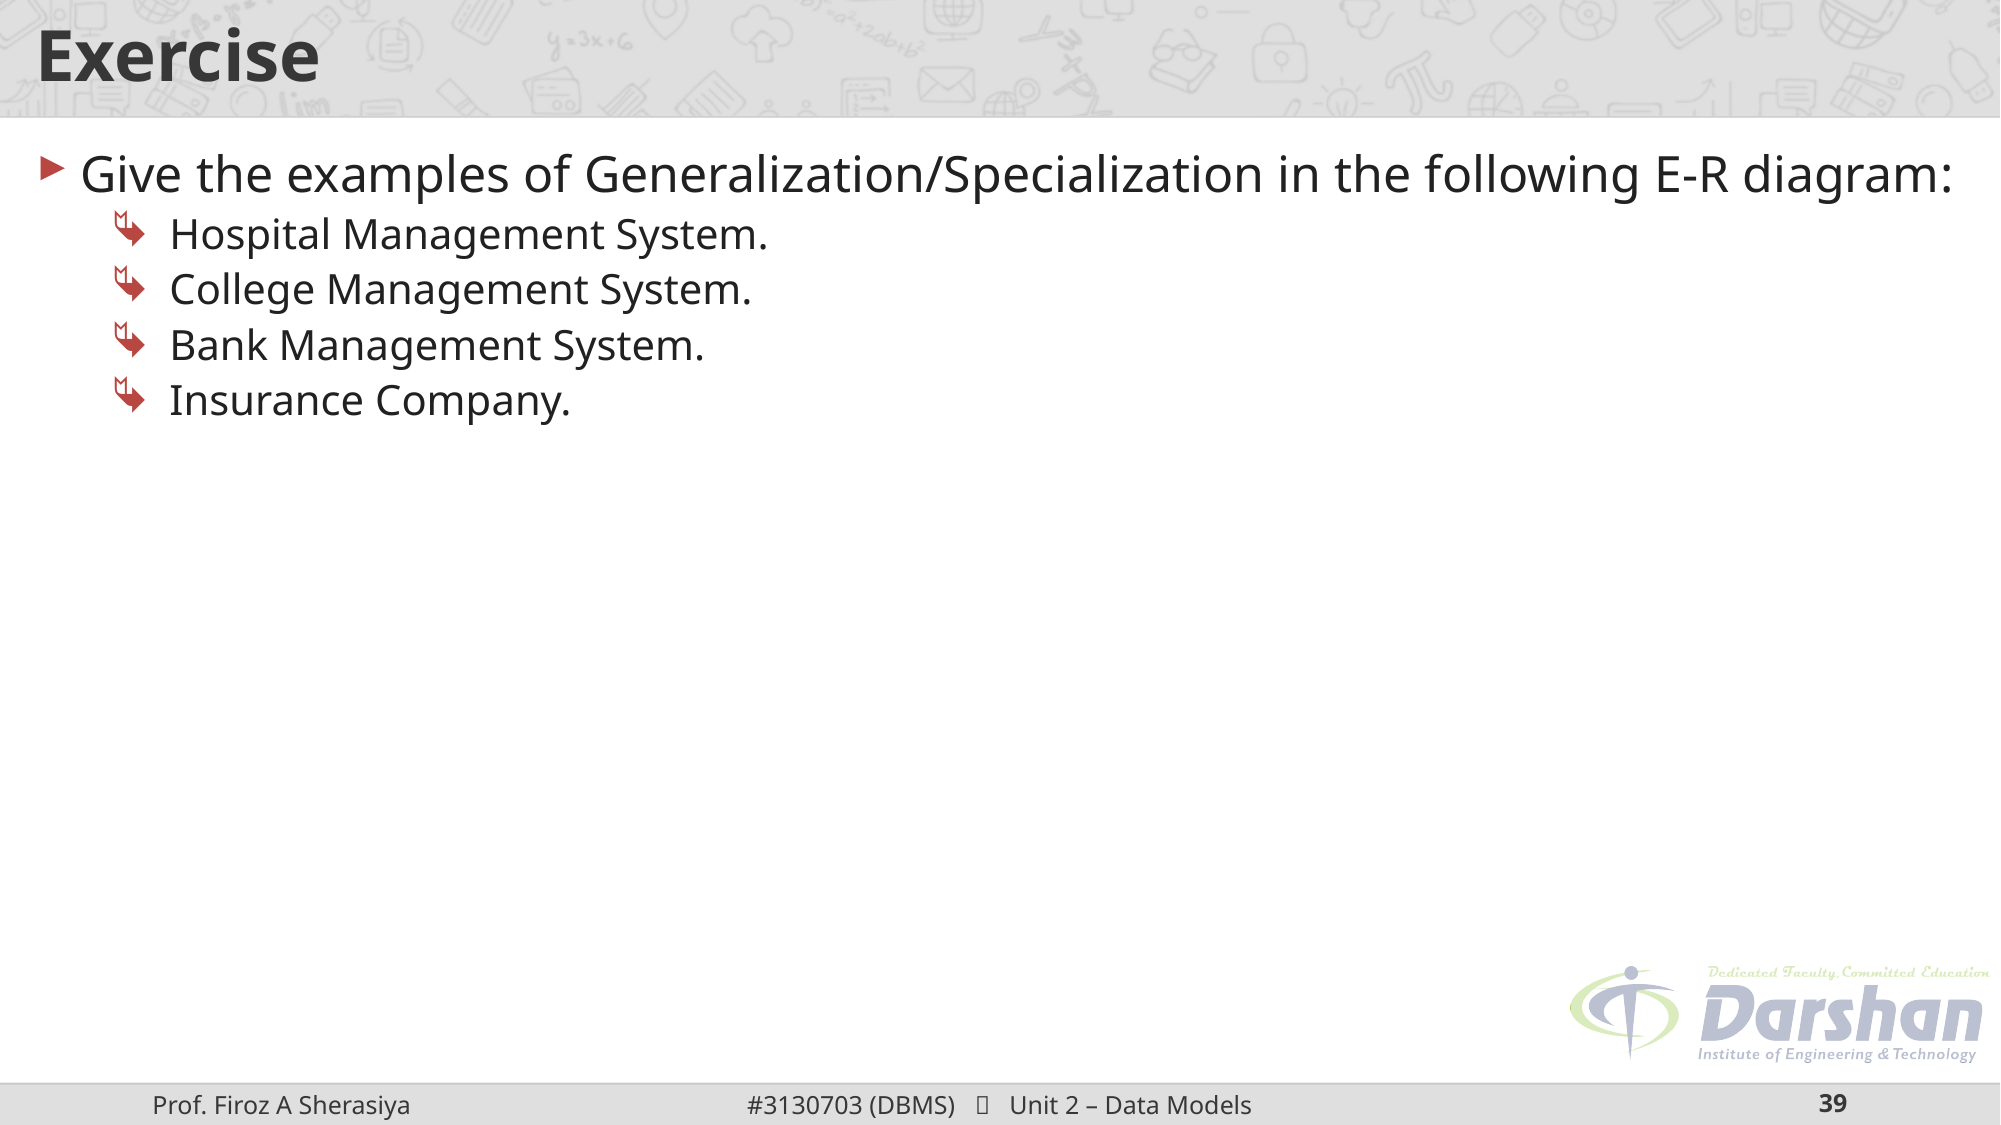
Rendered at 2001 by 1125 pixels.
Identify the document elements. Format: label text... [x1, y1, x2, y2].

text_box ISA [1570, 966, 1990, 1063]
list Give the examples of Generalization/Specialization in the following E-R diagram: Hospital Management System. College Management System. Bank Management System. Insurance Company. [21, 141, 1979, 1059]
title Exercise [0, 0, 2000, 117]
